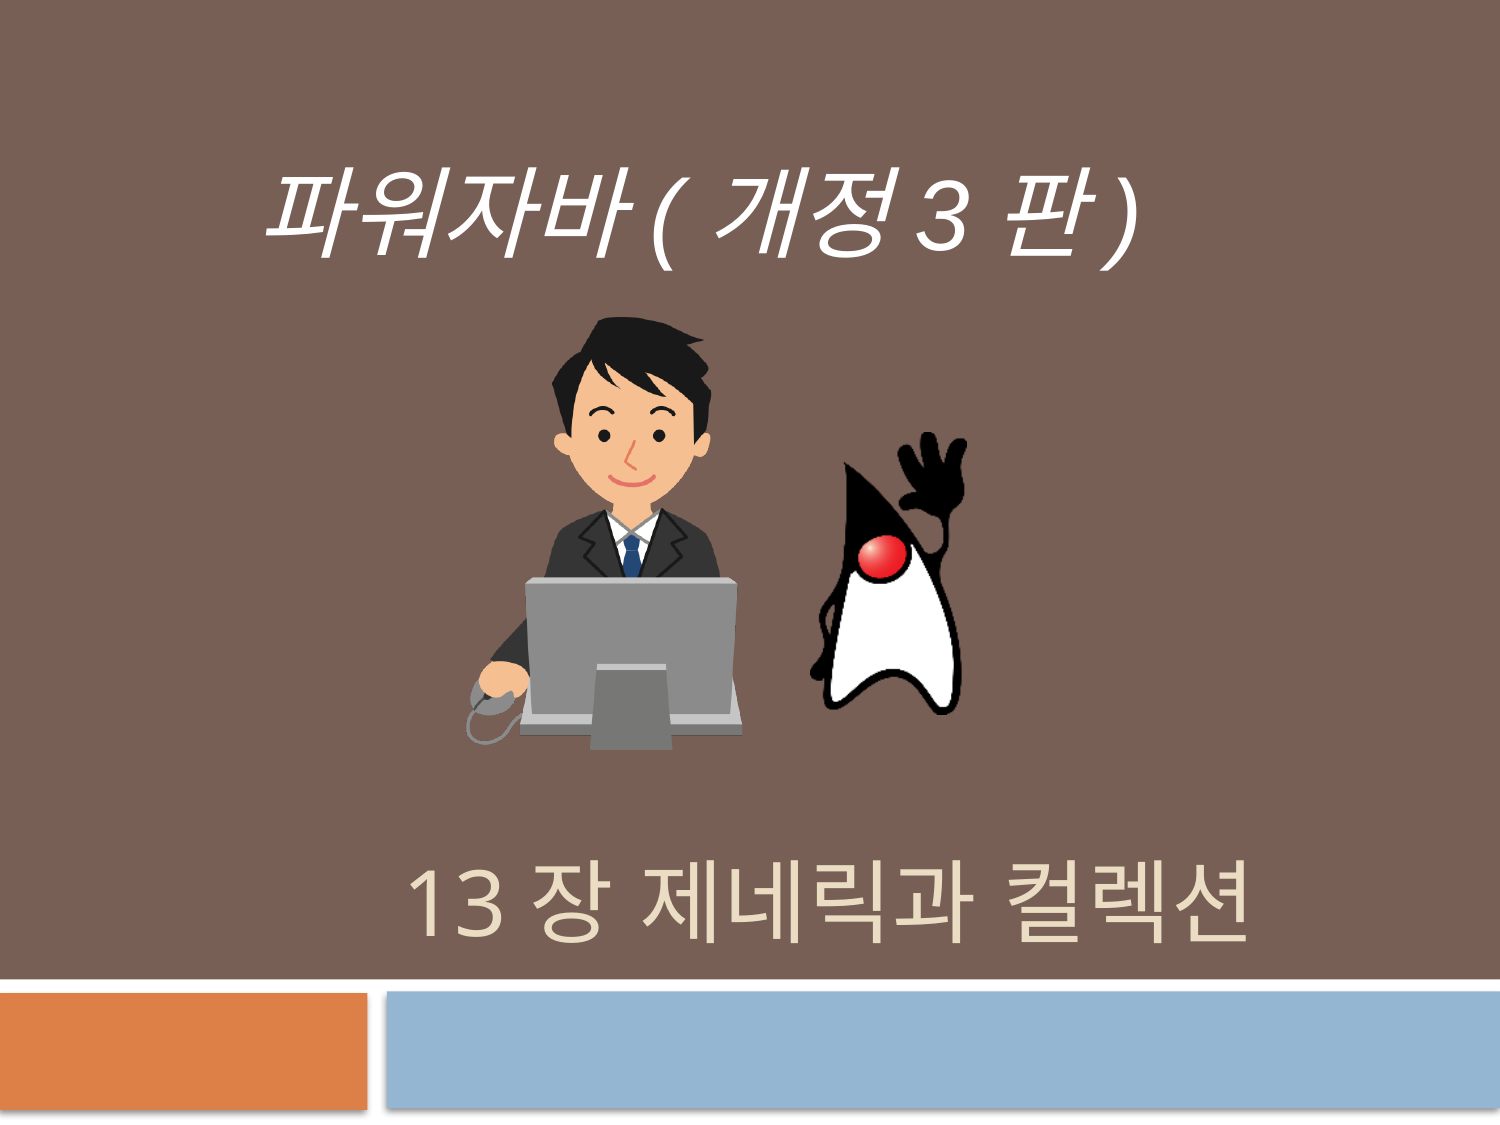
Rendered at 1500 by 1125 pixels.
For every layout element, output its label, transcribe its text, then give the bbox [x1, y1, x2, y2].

picture [387, 314, 968, 751]
title 13장 제네릭과 컬렉션 [387, 662, 1450, 963]
text_box 파워자바(개정3판) [242, 142, 1158, 278]
